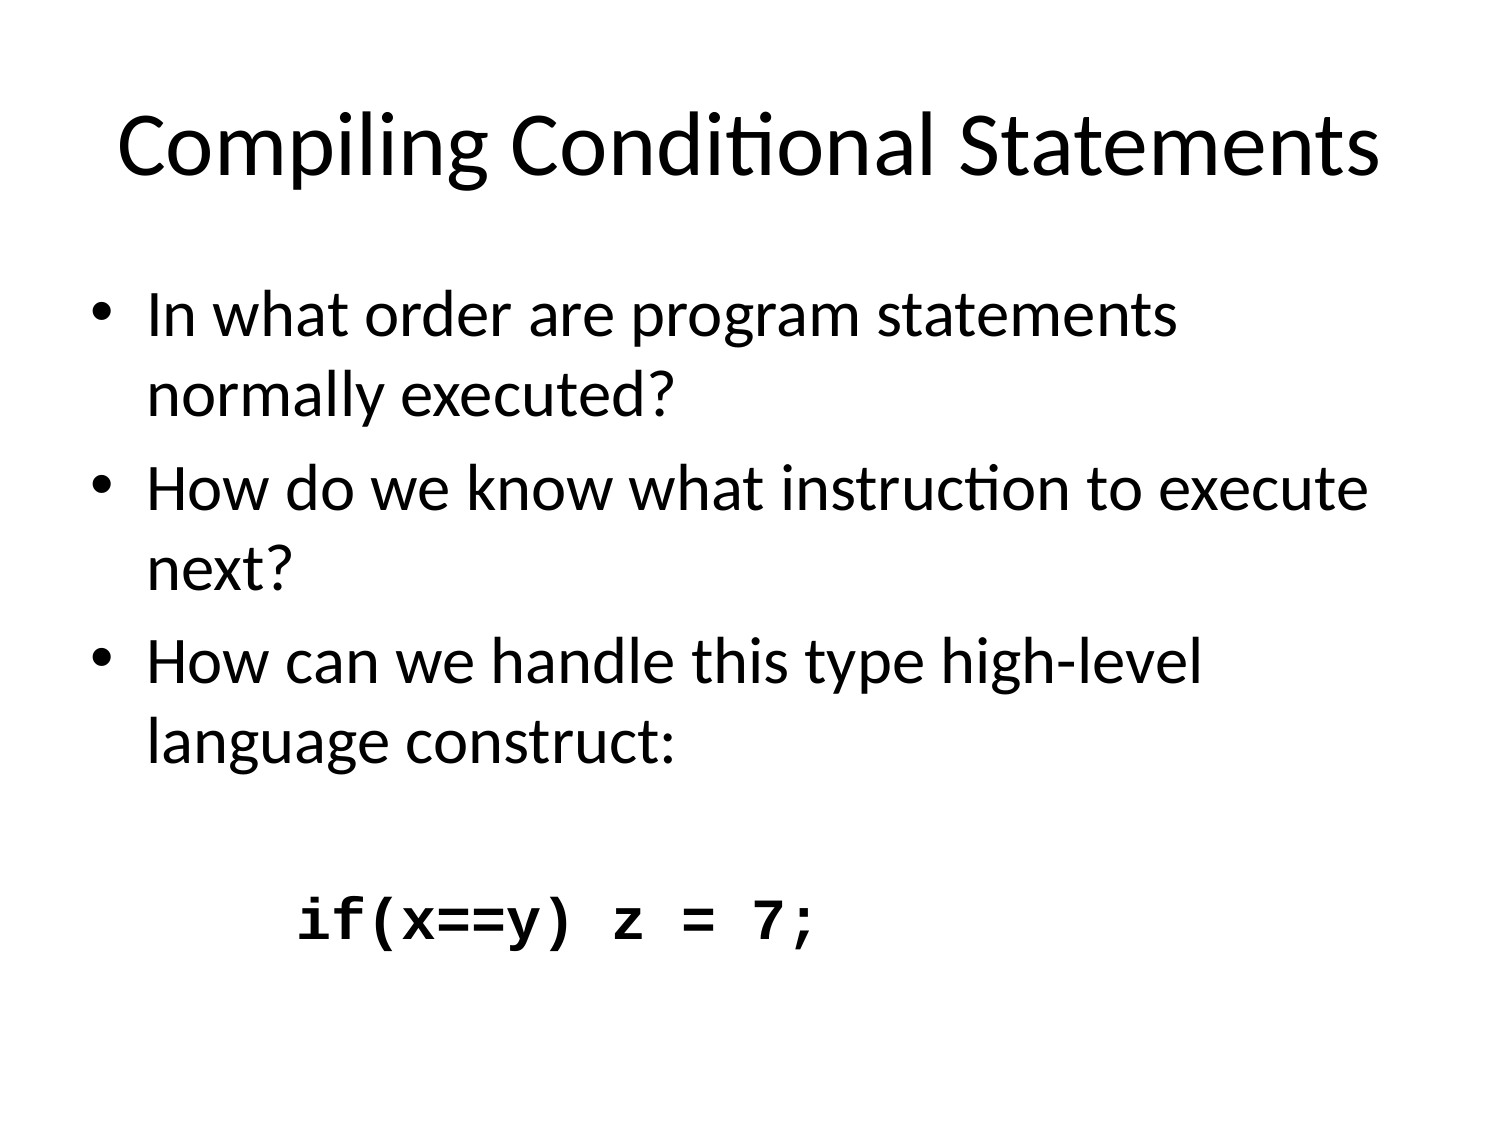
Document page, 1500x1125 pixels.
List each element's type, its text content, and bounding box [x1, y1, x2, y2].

list In what order are program statements normally executed? How do we know what instruction to execute next? How can we handle this type high-level language construct: if(x==y) z = 7; [75, 262, 1425, 1005]
title Compiling Conditional Statements [75, 45, 1425, 233]
